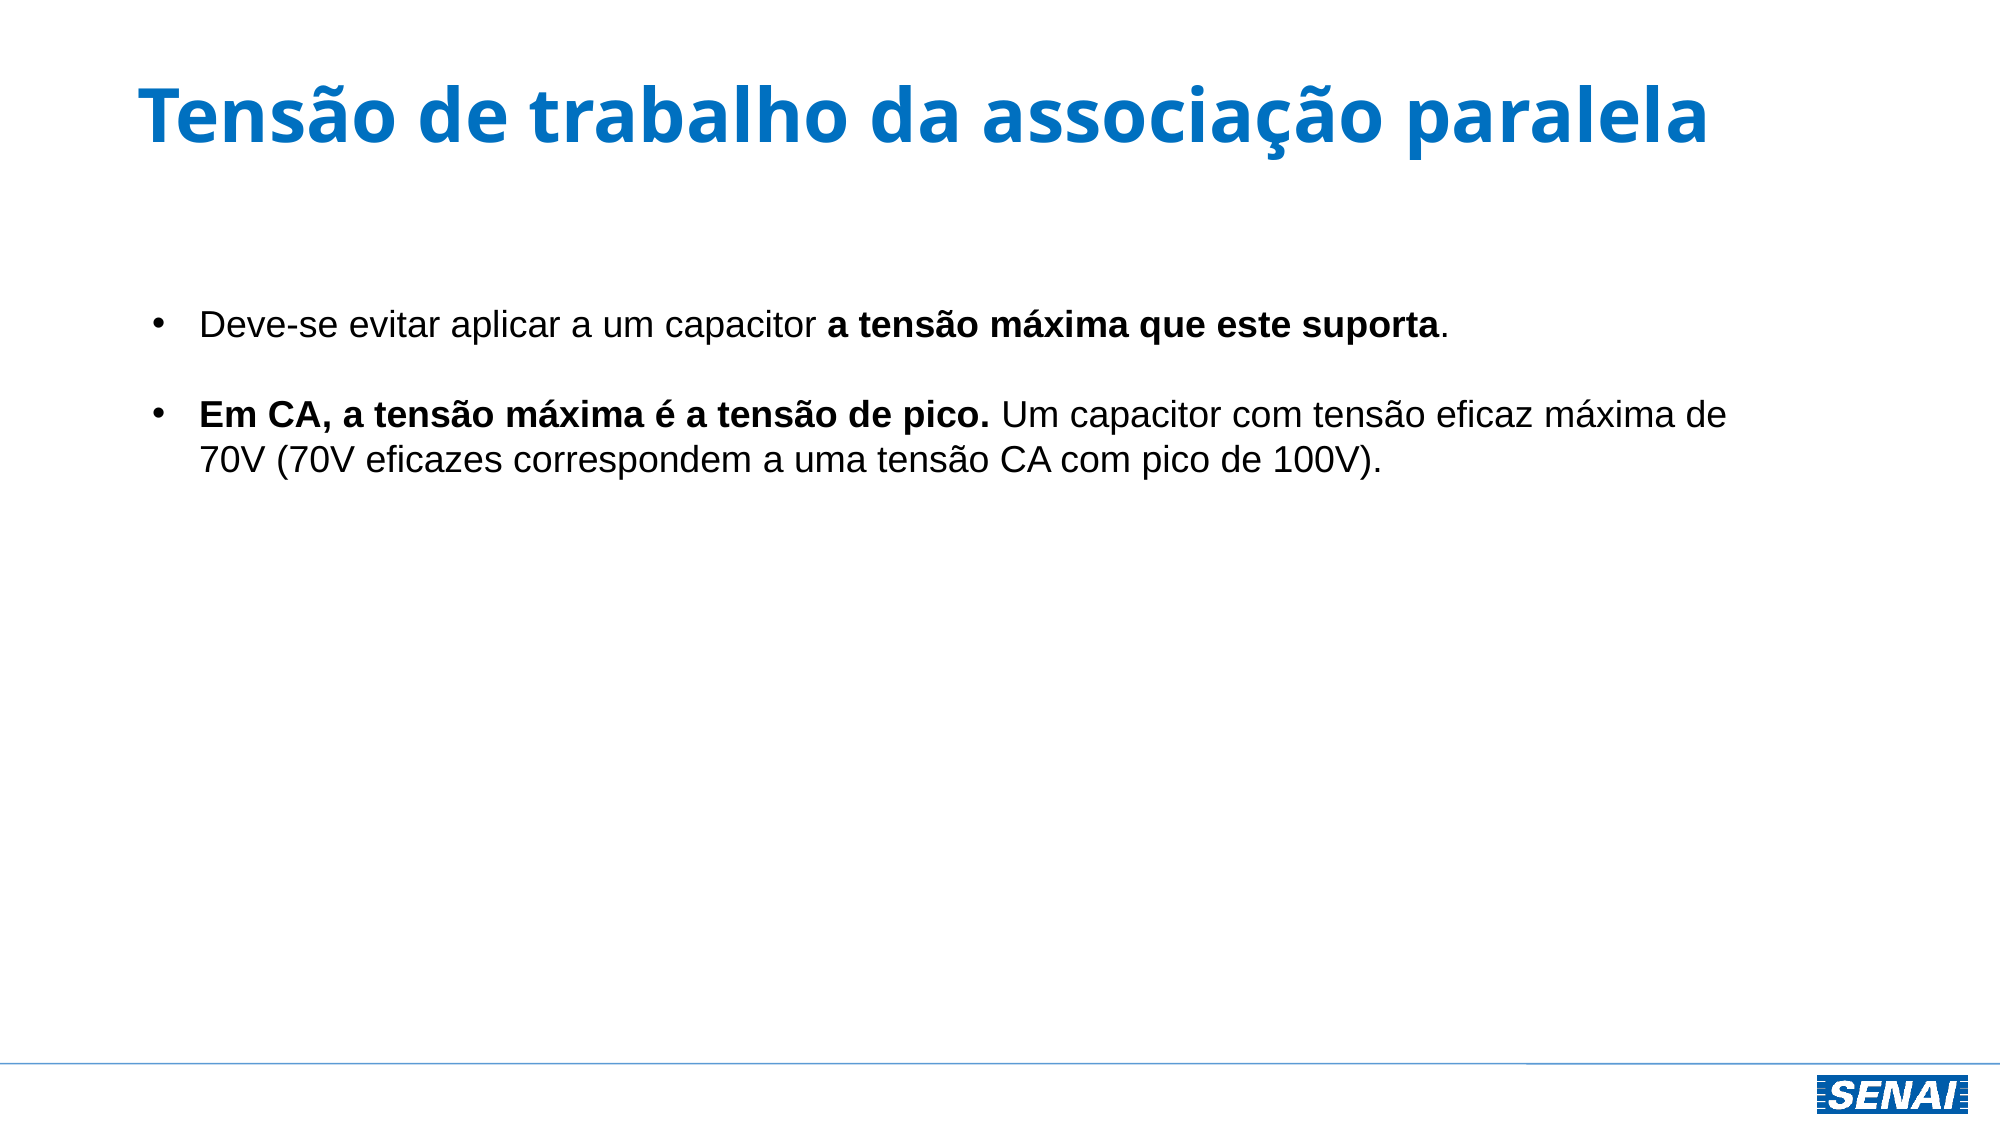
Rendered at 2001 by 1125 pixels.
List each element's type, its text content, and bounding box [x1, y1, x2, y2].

text_box Deve-se evitar aplicar a um capacitor a tensão máxima que este suporta. Em CA, a tensão máxima é a tensão de pico. Um capacitor com tensão eficaz máxima de 70V (70V eficazes correspondem a uma tensão CA com pico de 100V). [137, 292, 1802, 487]
title Tensão de trabalho da associação paralela [137, 59, 1786, 177]
picture [1817, 1075, 1968, 1114]
